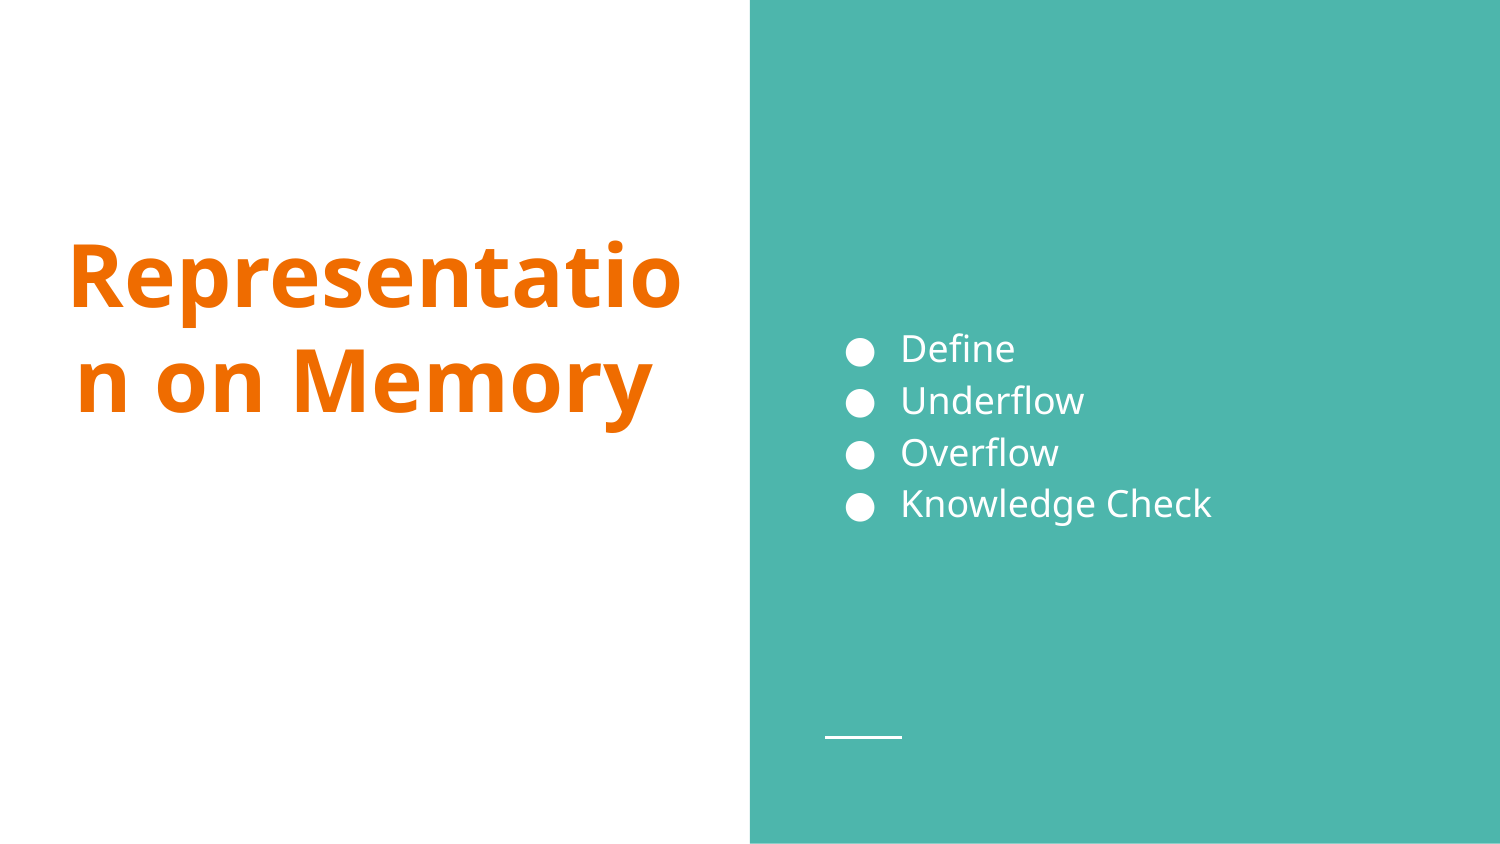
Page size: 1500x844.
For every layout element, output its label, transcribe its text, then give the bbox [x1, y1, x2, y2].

list Define Underflow Overflow Knowledge Check [810, 118, 1440, 725]
title Representation on Memory [43, 170, 708, 446]
